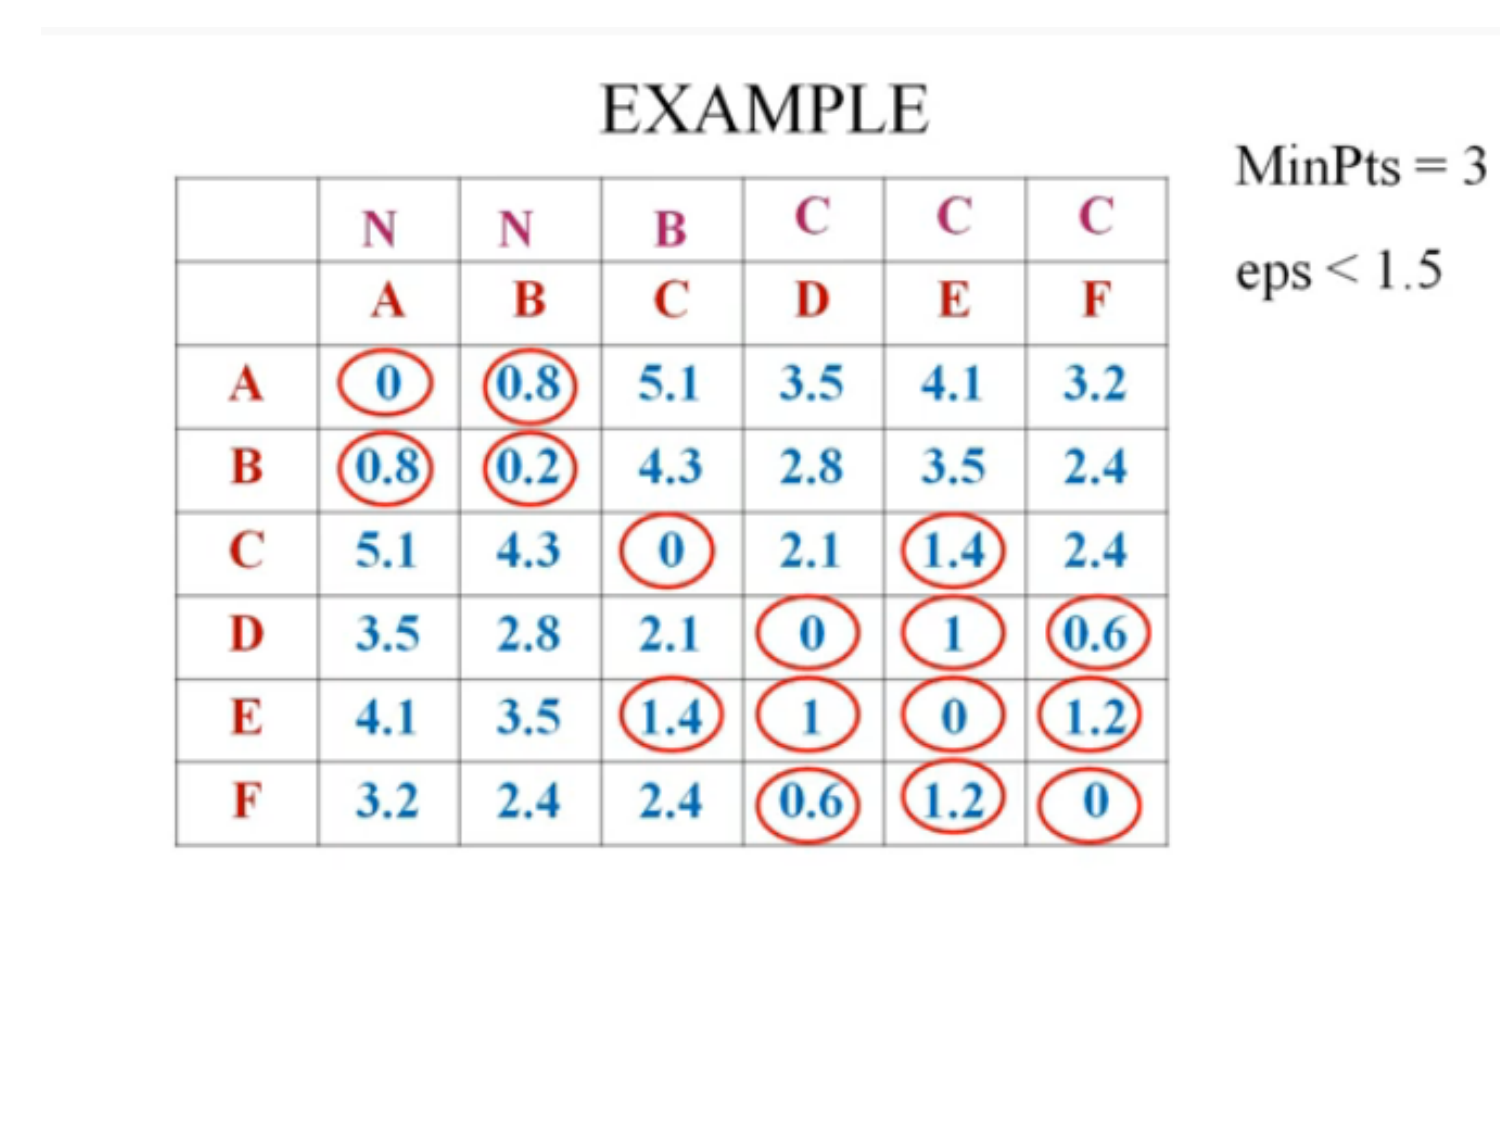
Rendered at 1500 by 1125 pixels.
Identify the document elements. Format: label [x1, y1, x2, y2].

picture [40, 27, 1500, 870]
